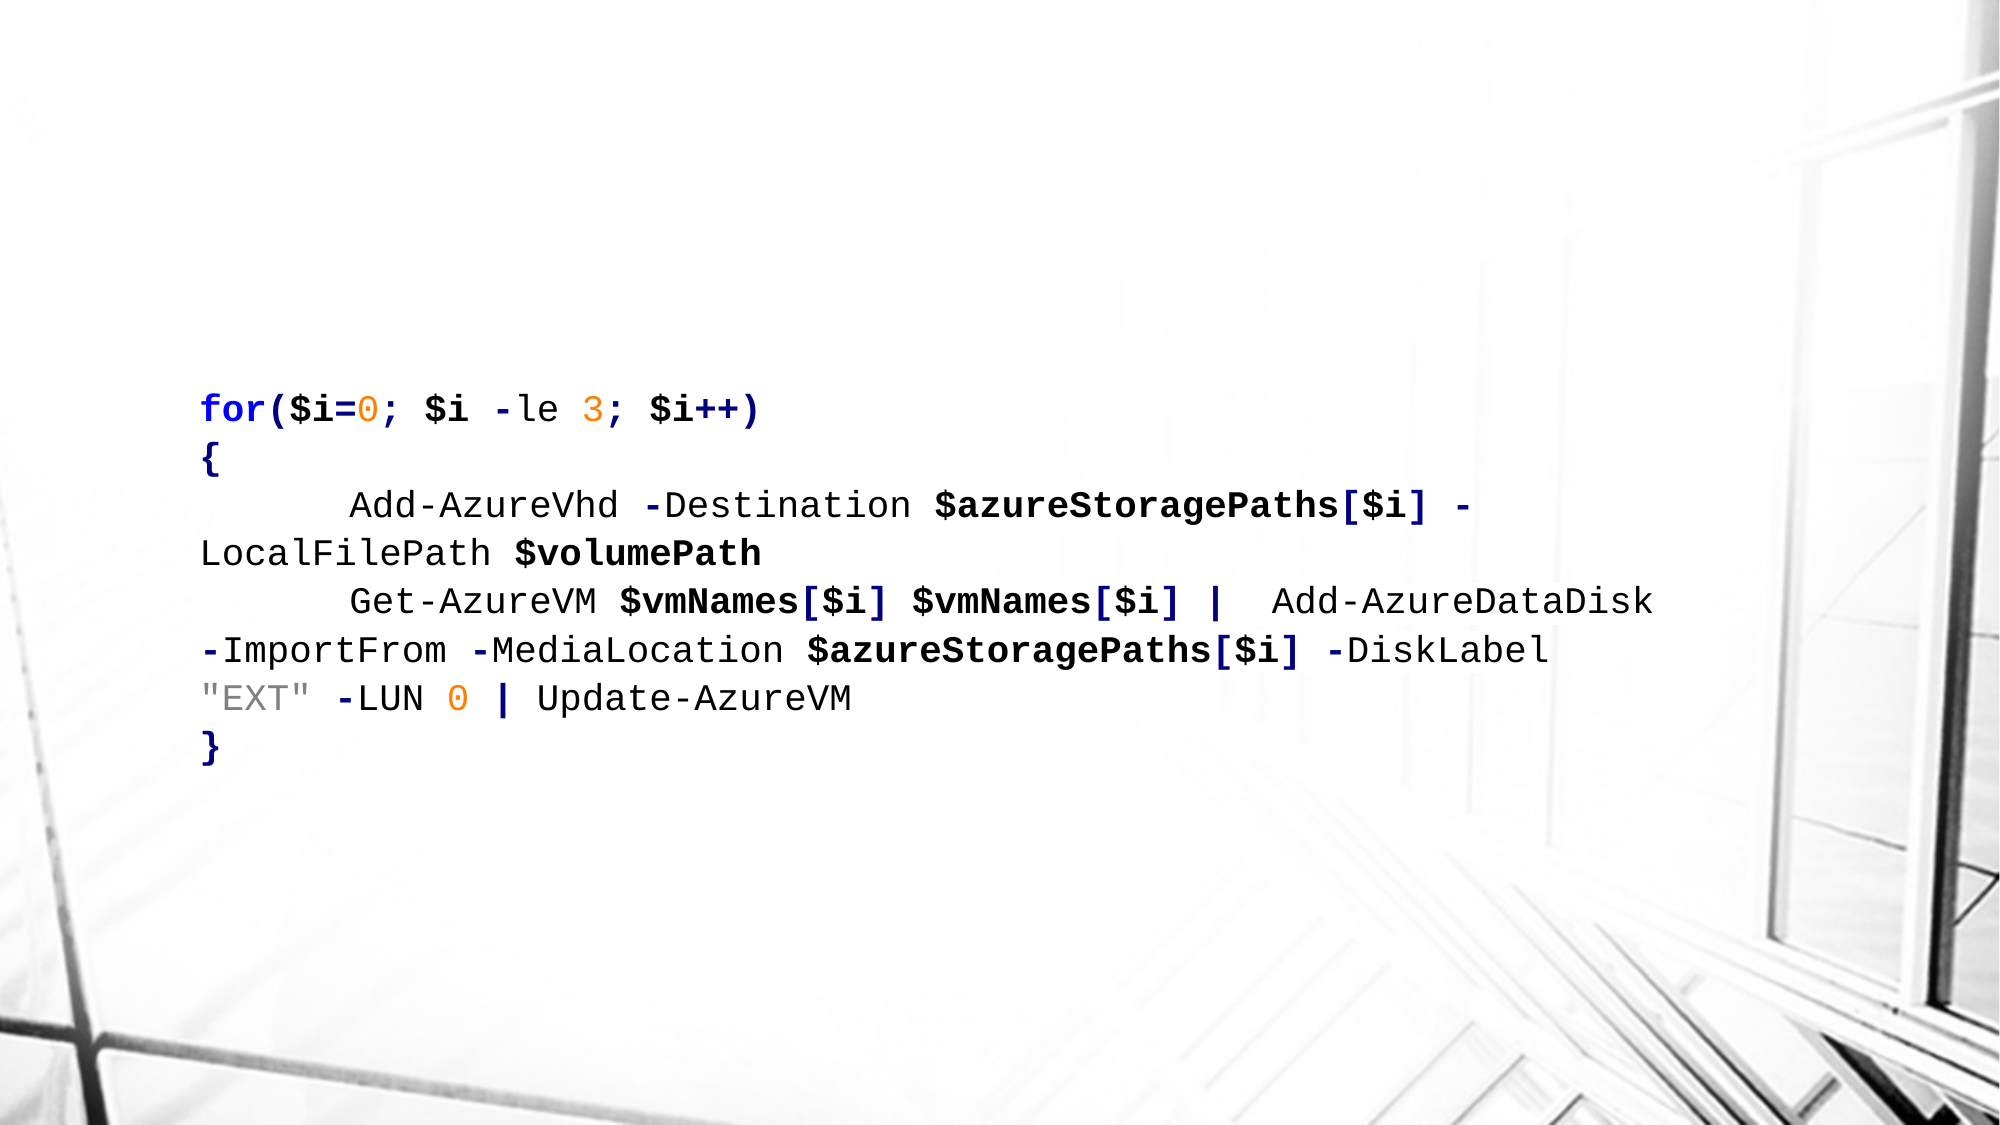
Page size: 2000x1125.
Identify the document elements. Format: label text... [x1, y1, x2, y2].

text_box for($i=0; $i -le 3; $i++) { Add-AzureVhd -Destination $azureStoragePaths[$i] -LocalFilePath $volumePath Get-AzureVM $vmNames[$i] $vmNames[$i] | Add-AzureDataDisk -ImportFrom -MediaLocation $azureStoragePaths[$i] -DiskLabel "EXT" -LUN 0 | Update-AzureVM } [184, 373, 1697, 774]
picture [0, 0, 2000, 1125]
